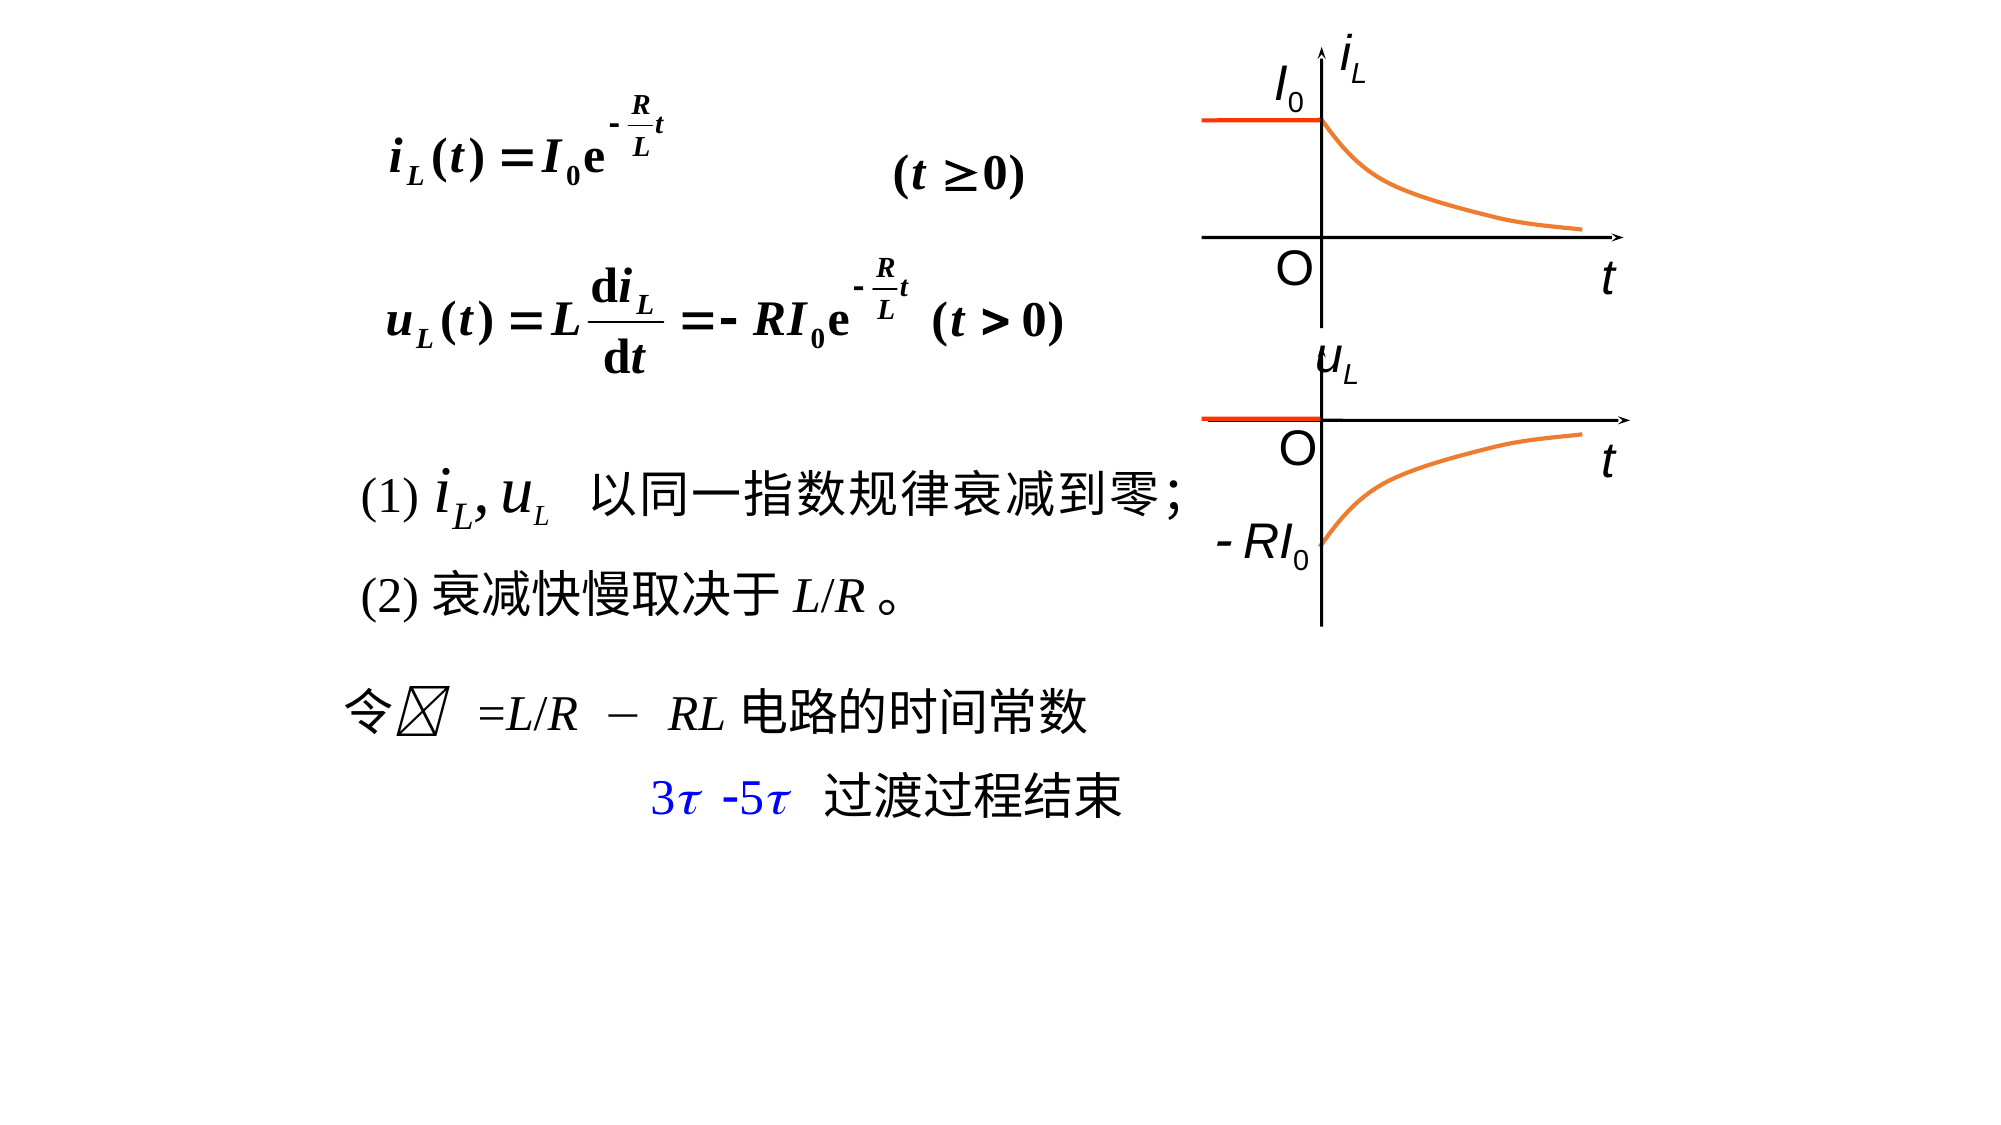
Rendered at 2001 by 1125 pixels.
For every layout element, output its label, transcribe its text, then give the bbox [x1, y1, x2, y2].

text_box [925, 290, 1072, 358]
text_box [381, 81, 673, 198]
text_box 3 5 过渡过程结束 [635, 756, 1139, 832]
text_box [1201, 17, 1631, 318]
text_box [886, 144, 1033, 211]
text_box 令 =L/R  RL电路的时间常数 [328, 673, 1103, 749]
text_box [378, 244, 920, 386]
text_box (1) iL, uL 以同一指数规律衰减到零； (2)衰减快慢取决于L/R。 [345, 438, 1177, 630]
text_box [1191, 318, 1631, 627]
